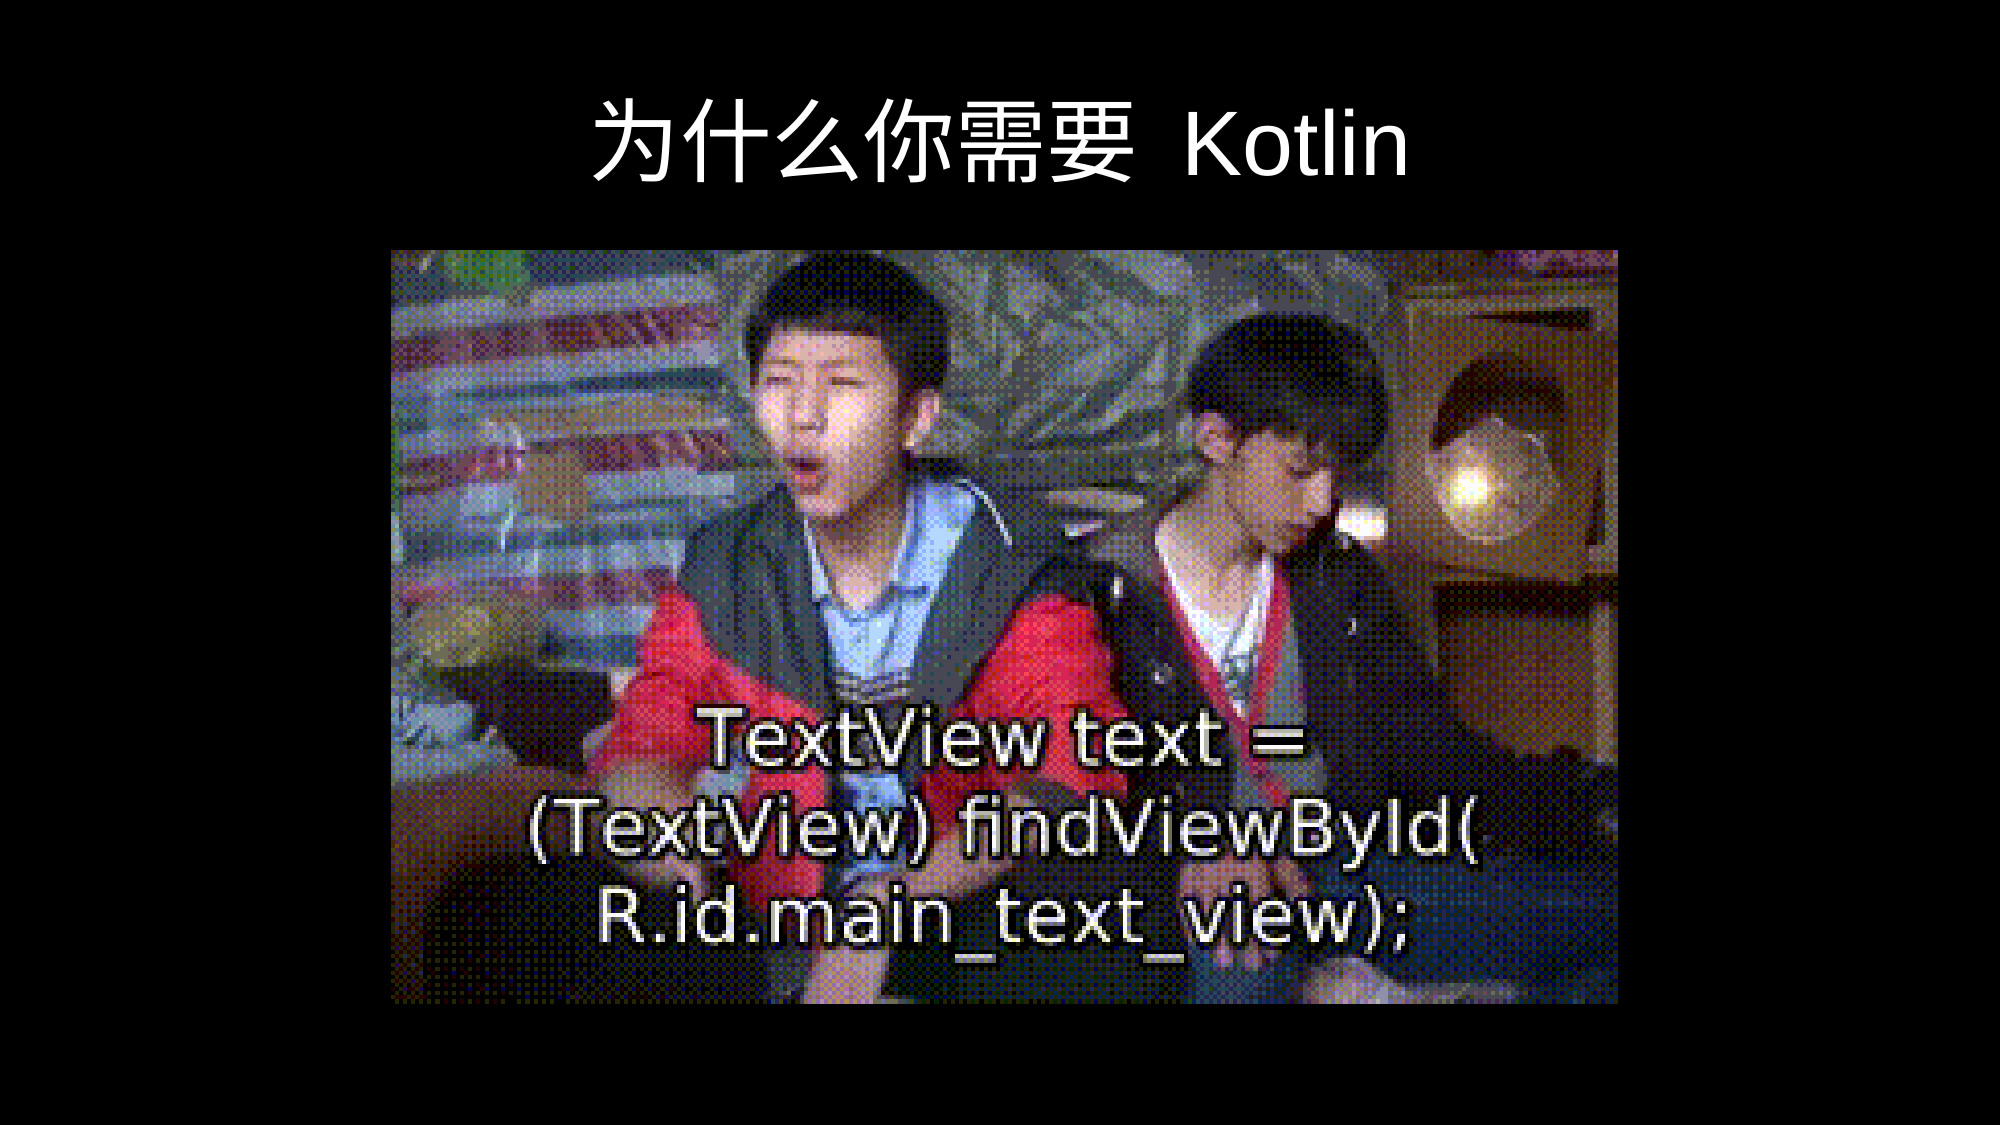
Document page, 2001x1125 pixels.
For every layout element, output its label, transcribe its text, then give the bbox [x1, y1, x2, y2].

title 为什么你需要 Kotlin [99, 44, 1901, 233]
picture [390, 250, 1619, 1004]
